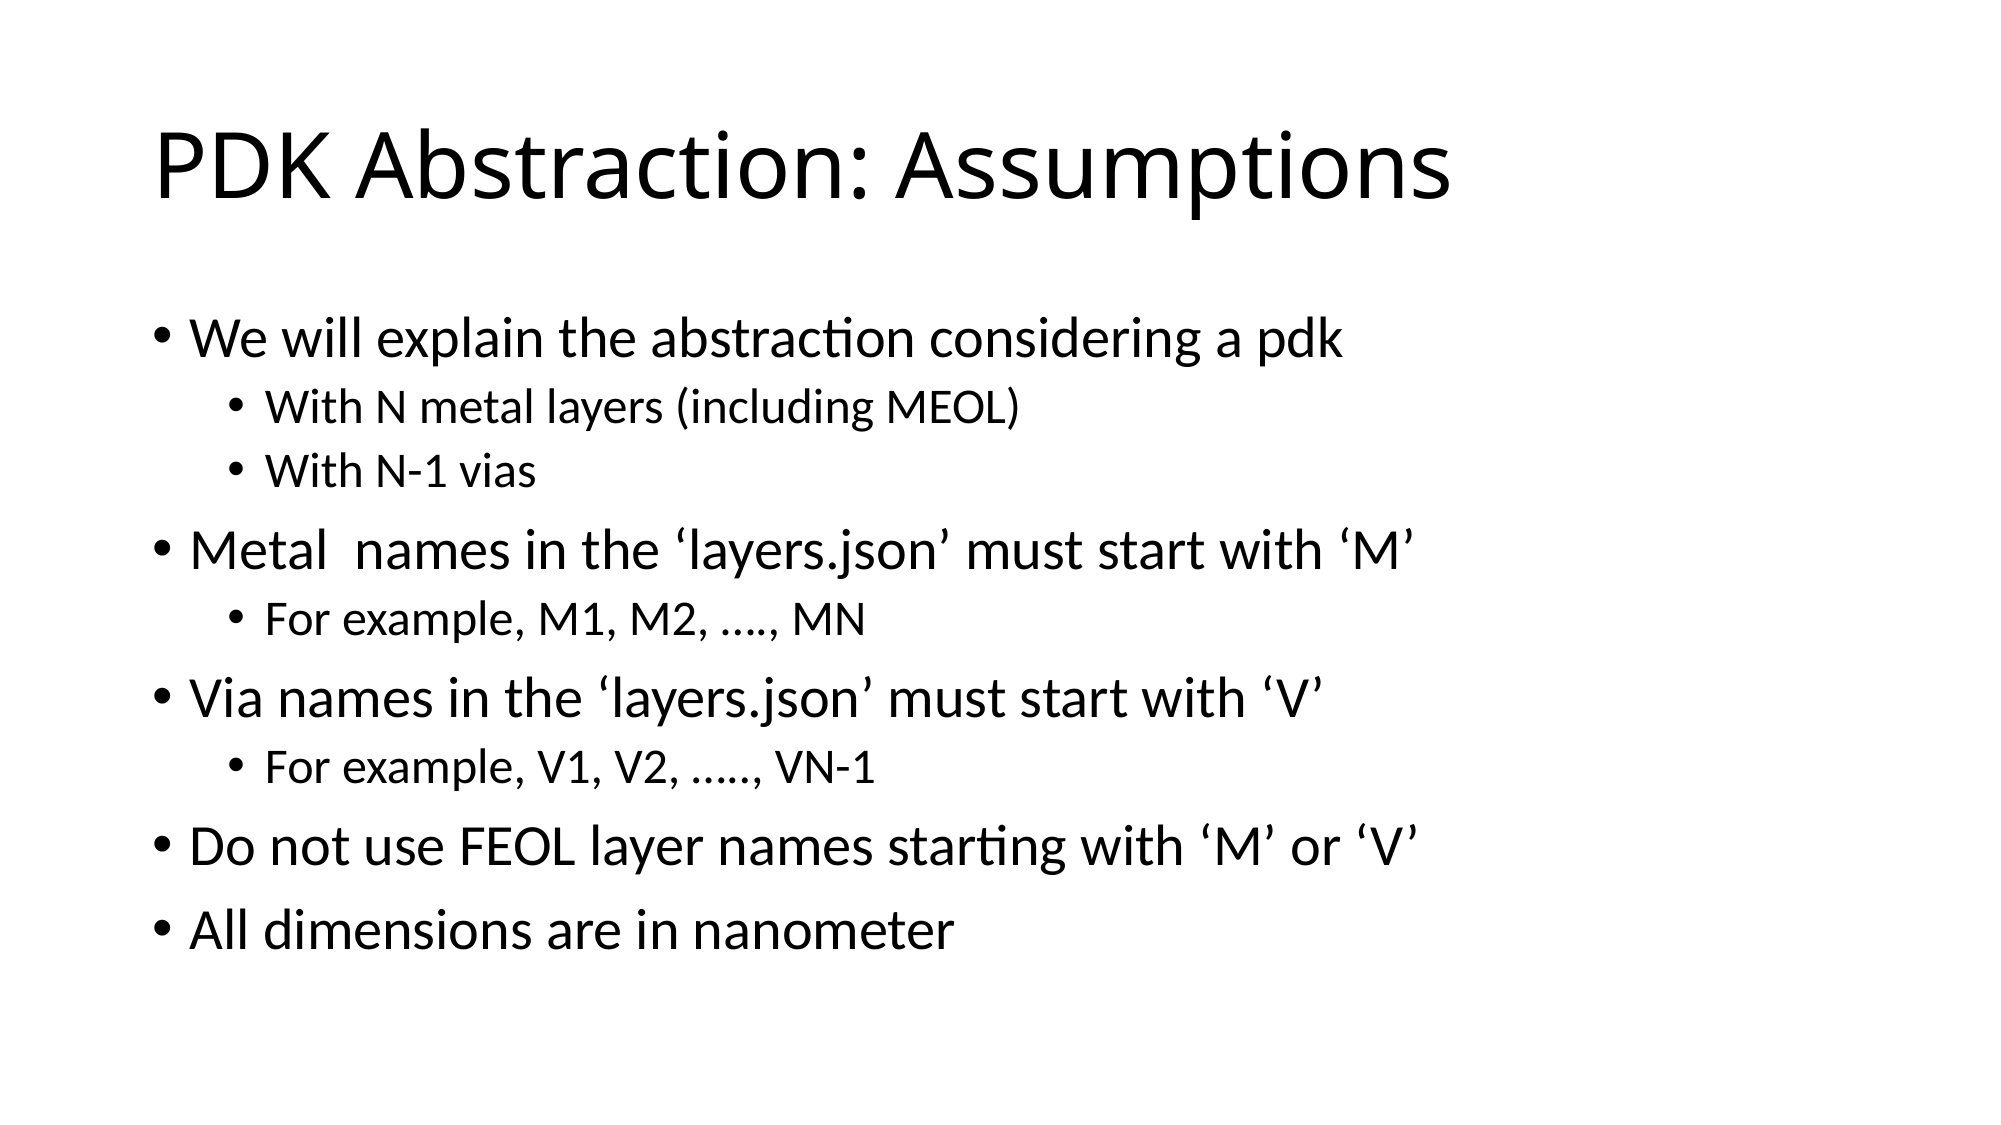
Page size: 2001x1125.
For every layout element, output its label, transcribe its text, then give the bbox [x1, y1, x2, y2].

title PDK Abstraction: Assumptions [137, 59, 1863, 278]
list We will explain the abstraction considering a pdk With N metal layers (including MEOL) With N-1 vias Metal names in the ‘layers.json’ must start with ‘M’ For example, M1, M2, …., MN Via names in the ‘layers.json’ must start with ‘V’ For example, V1, V2, ….., VN-1 Do not use FEOL layer names starting with ‘M’ or ‘V’ All dimensions are in nanometer [137, 299, 1863, 1014]
